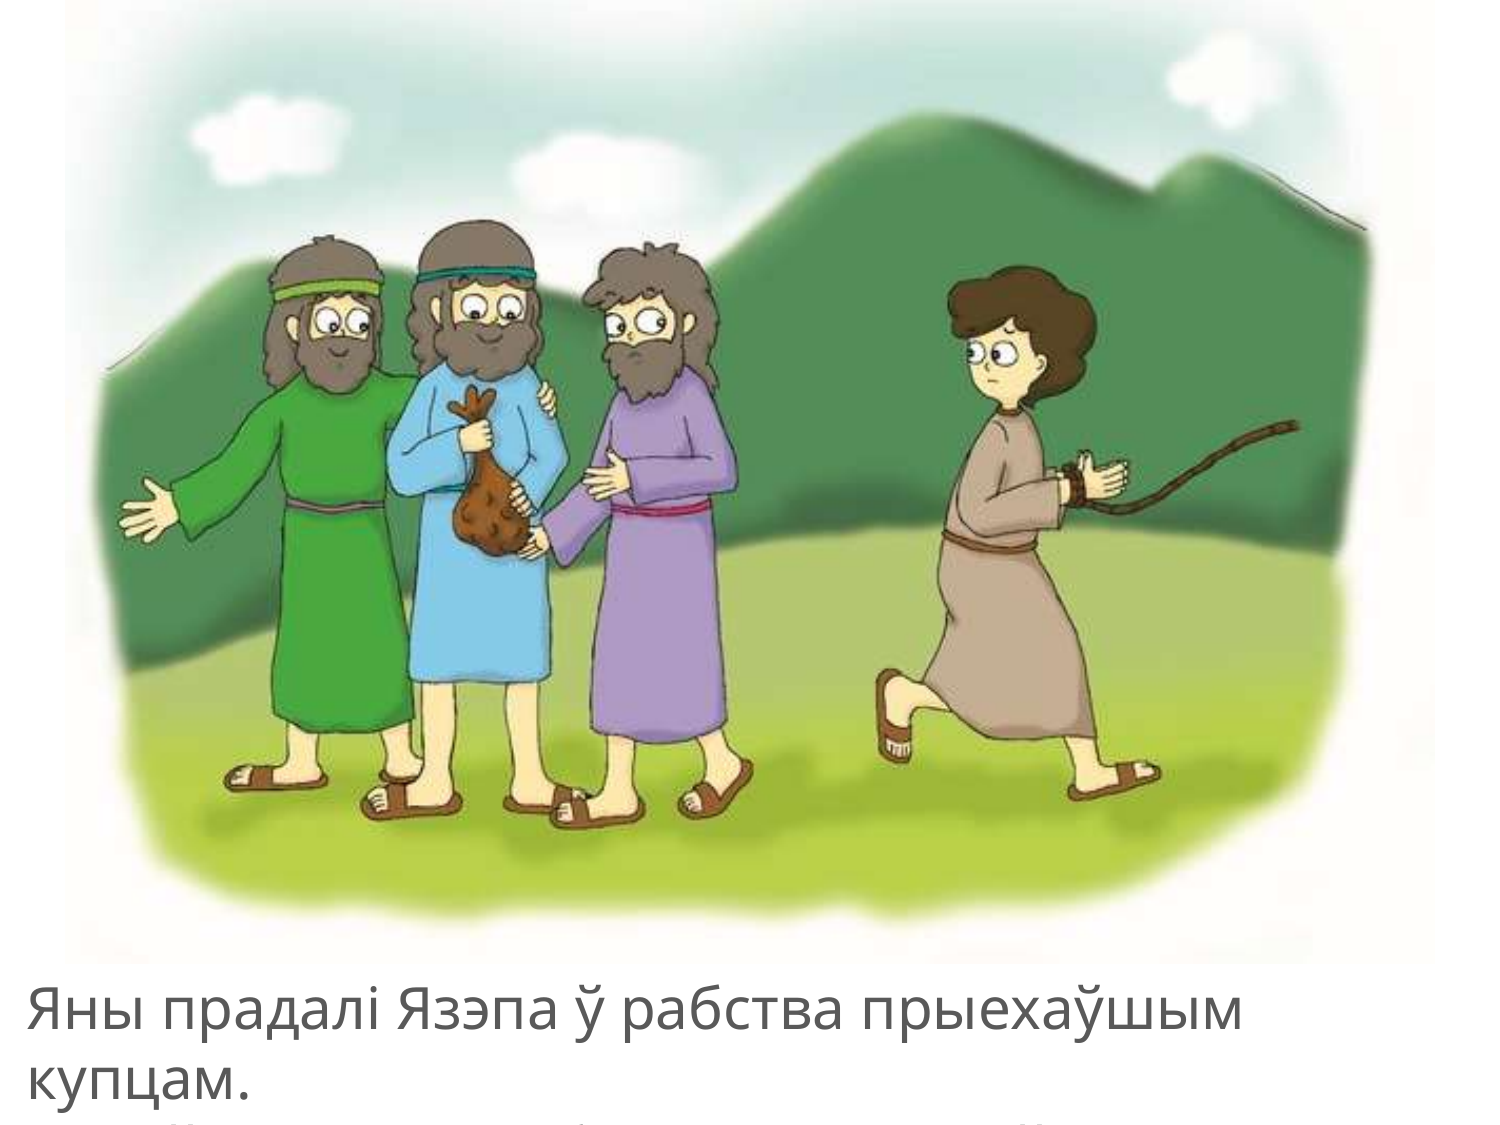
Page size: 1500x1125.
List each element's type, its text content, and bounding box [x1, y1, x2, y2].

picture [64, 0, 1436, 965]
text_box Яны прадалі Язэпа ў рабства прыехаўшым купцам. Пачуўшы гэта, Якуб моцна засмуціўся. [11, 964, 1498, 1125]
